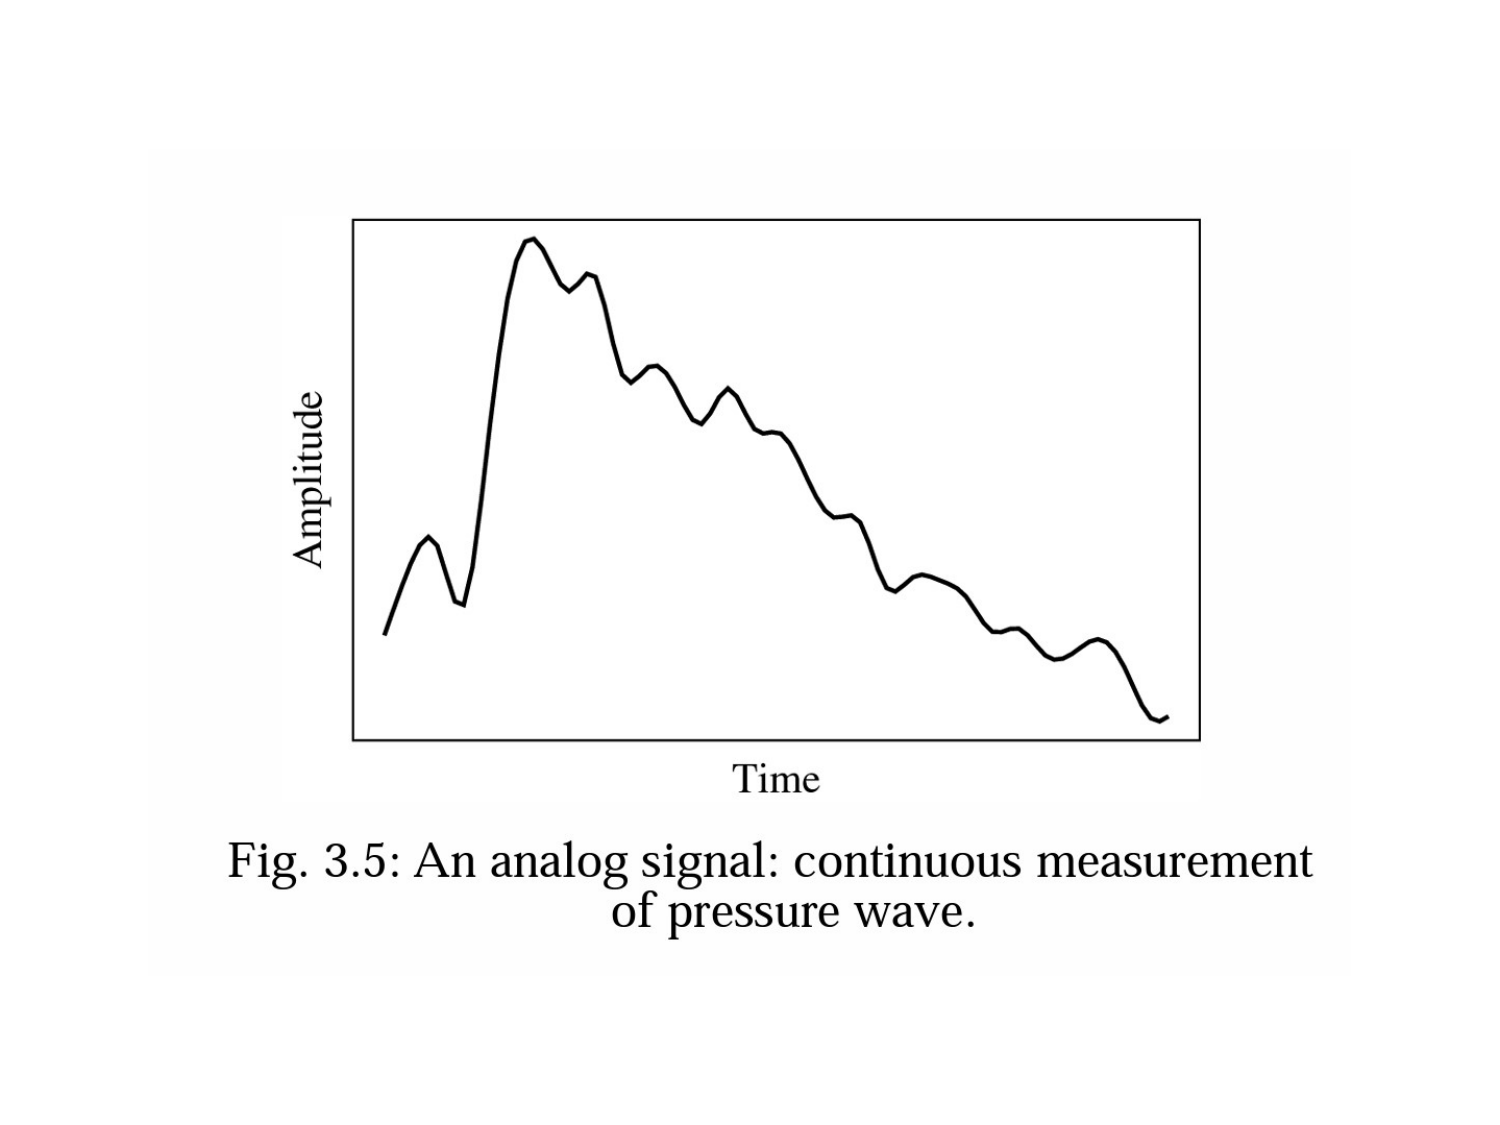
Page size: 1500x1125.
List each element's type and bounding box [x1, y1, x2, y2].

picture [148, 149, 1352, 976]
